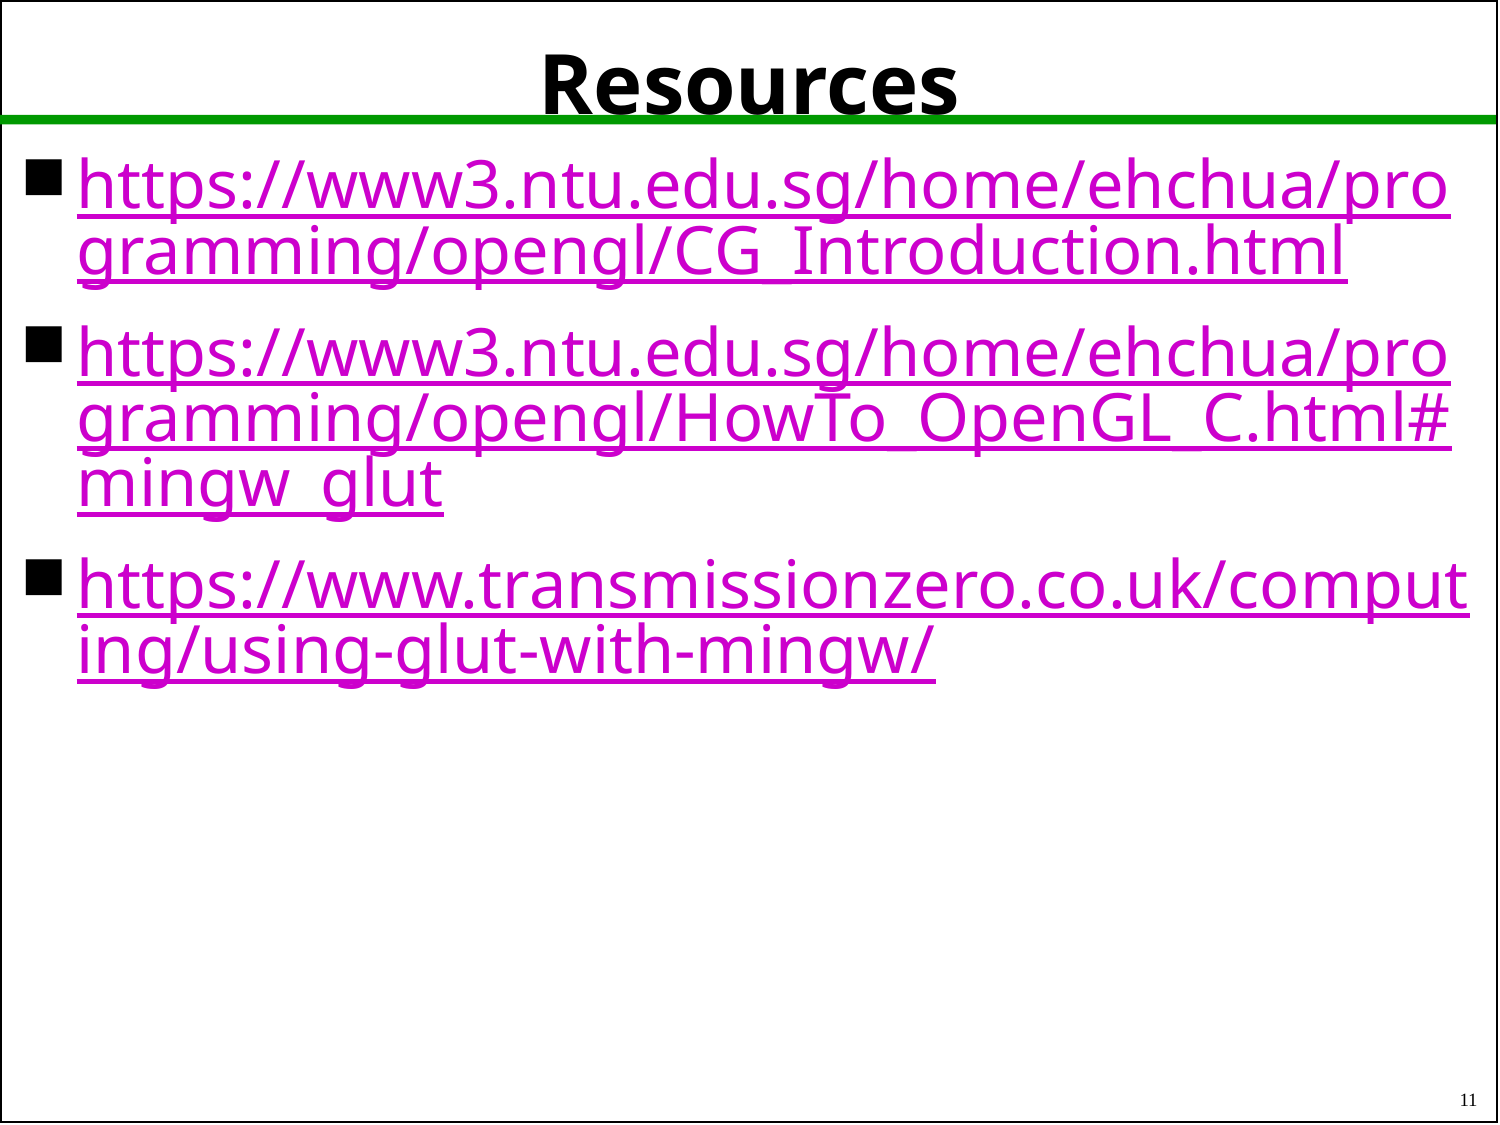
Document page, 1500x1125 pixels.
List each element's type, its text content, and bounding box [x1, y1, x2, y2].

slide_number 11 [1179, 1074, 1493, 1119]
list https://www3.ntu.edu.sg/home/ehchua/programming/opengl/CG_Introduction.html https://www3.ntu.edu.sg/home/ehchua/programming/opengl/HowTo_OpenGL_C.html#mingw_glut https://www.transmissionzero.co.uk/computing/using-glut-with-mingw/ [14, 136, 1486, 1077]
title Resources [7, 15, 1493, 159]
